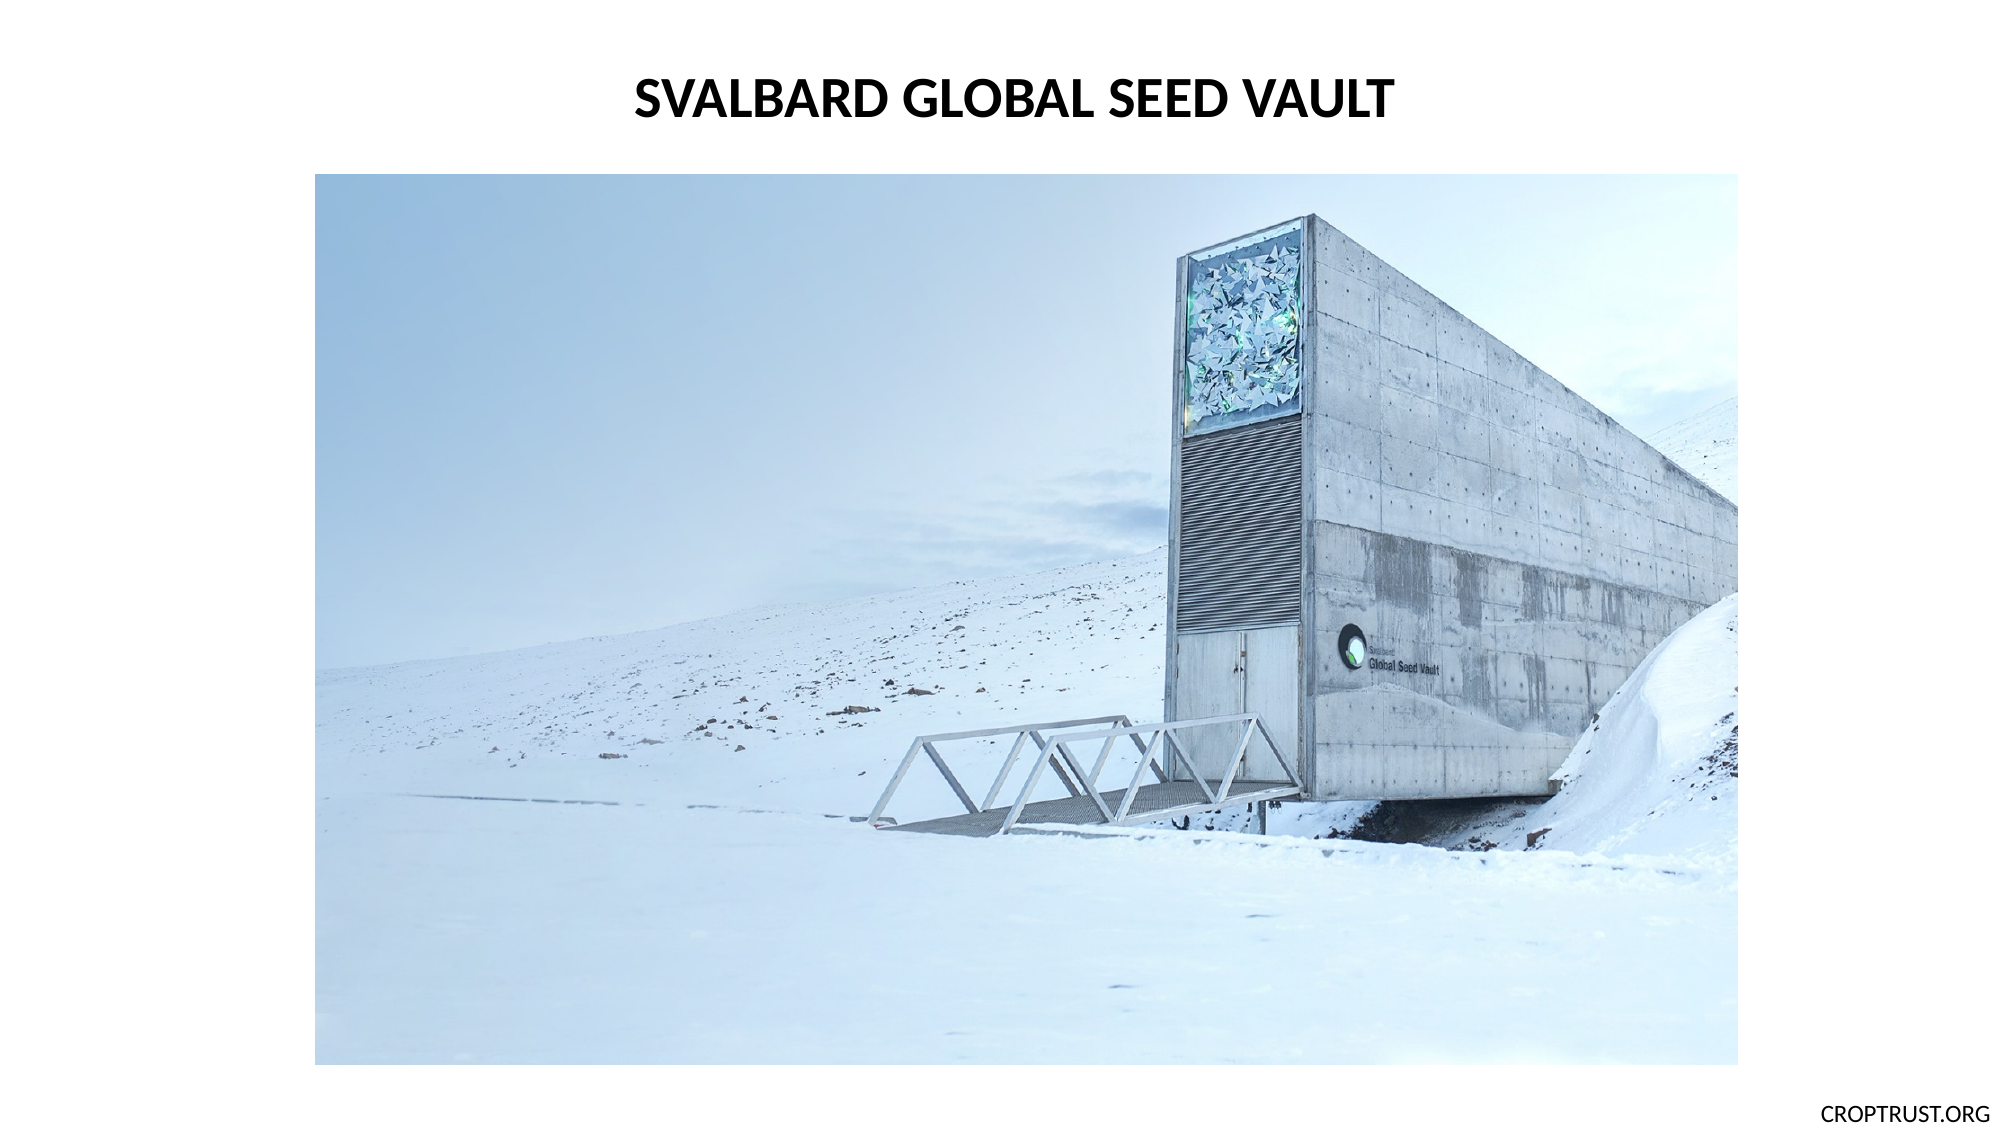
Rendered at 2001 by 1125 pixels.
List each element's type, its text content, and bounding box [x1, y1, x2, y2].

text_box CROPTRUST.ORG [1806, 1089, 2000, 1125]
text_box SVALBARD GLOBAL SEED VAULT [620, 52, 1433, 137]
picture [314, 174, 1738, 1065]
